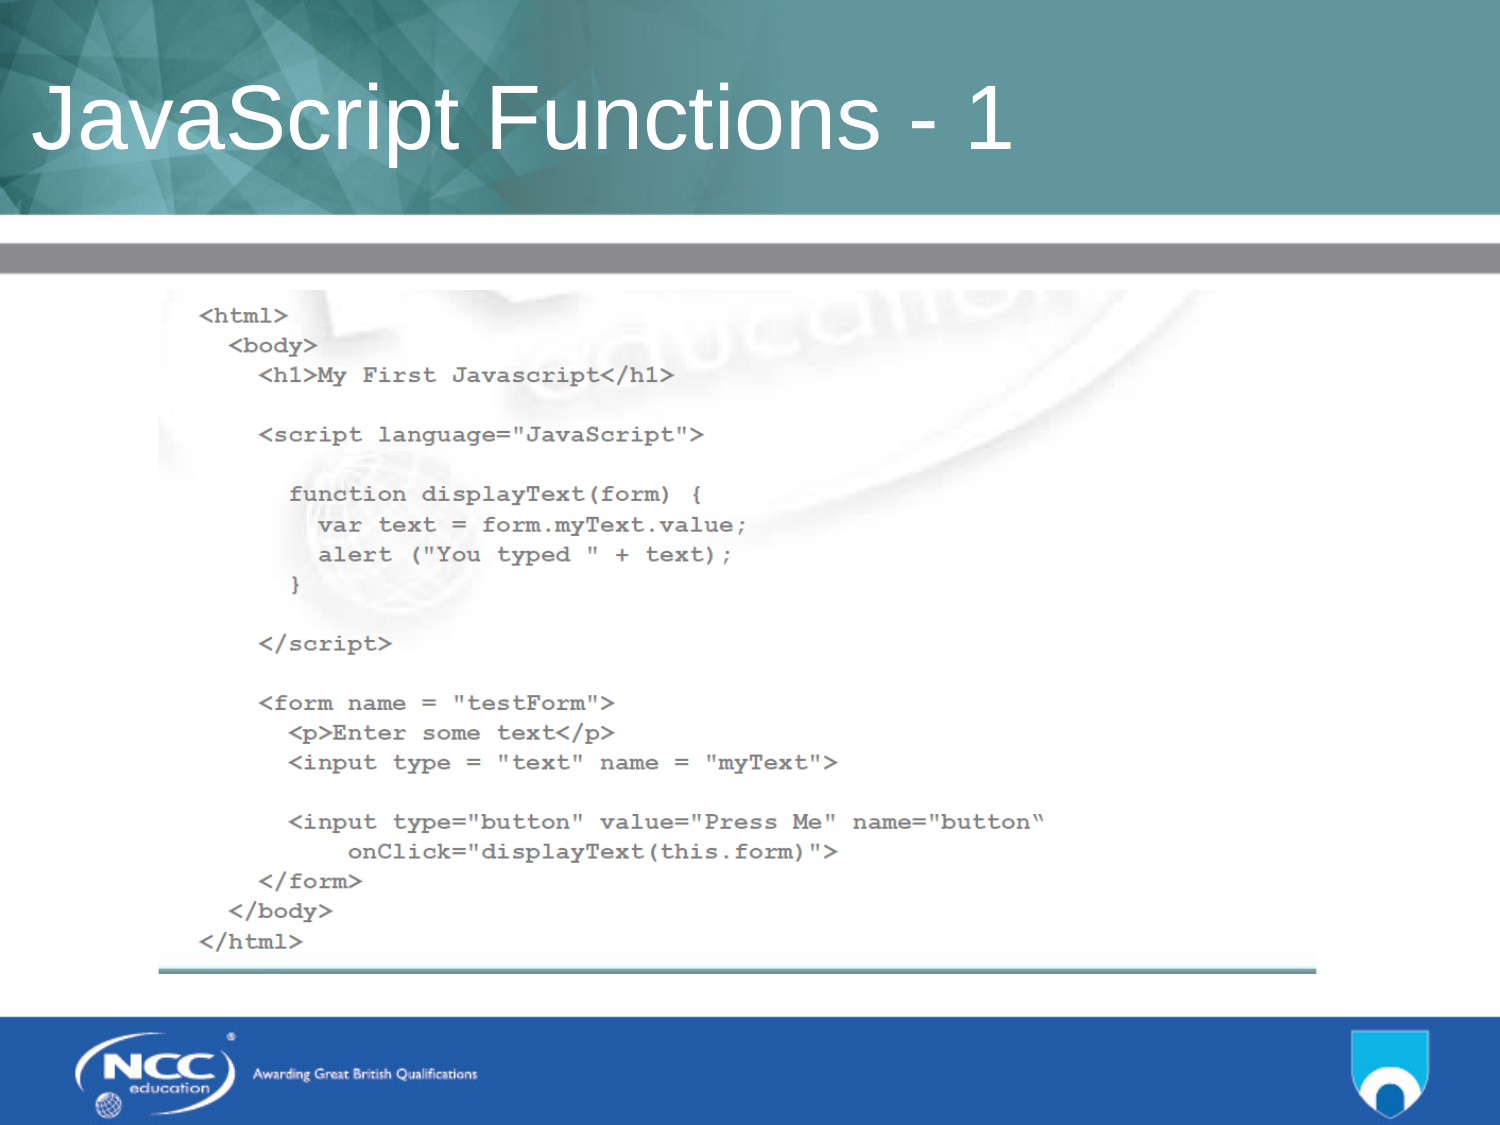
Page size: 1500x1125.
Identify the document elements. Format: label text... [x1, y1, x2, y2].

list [158, 290, 1317, 974]
picture [0, 0, 1500, 1125]
title JavaScript Functions - 1 [16, 19, 1459, 207]
